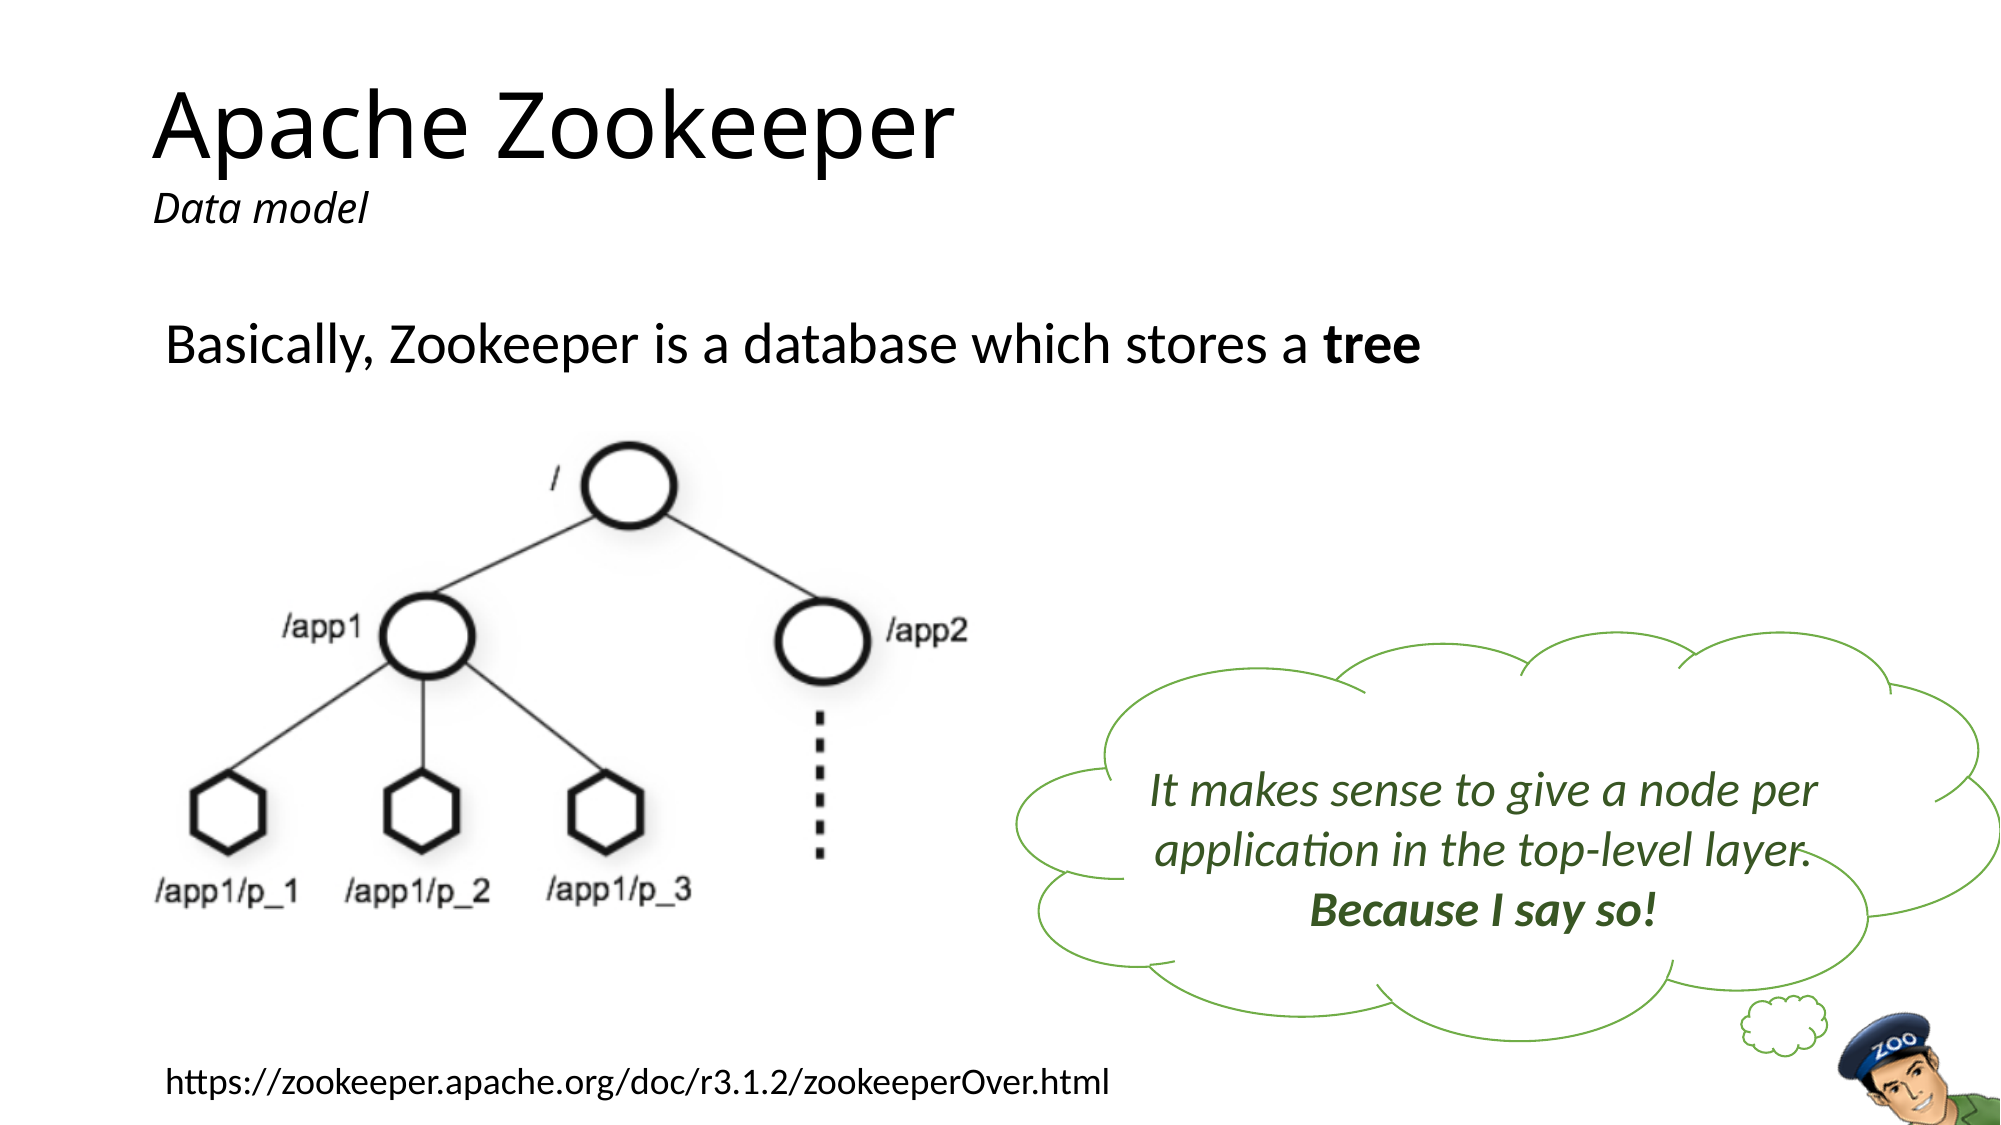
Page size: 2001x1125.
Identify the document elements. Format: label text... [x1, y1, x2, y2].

text_box https://zookeeper.apache.org/doc/r3.1.2/zookeeperOver.html [150, 1049, 1629, 1110]
text_box [1015, 778, 1054, 870]
picture [150, 431, 987, 910]
title Apache Zookeeper [137, 59, 1863, 179]
text_box Data model [137, 179, 1863, 240]
text_box Basically, Zookeeper is a database which stores a tree [150, 297, 1958, 453]
text_box [1037, 879, 1054, 943]
text_box [1103, 631, 2000, 904]
text_box [1215, 1005, 1388, 1018]
text_box [1393, 1005, 1647, 1043]
picture [1605, 853, 2000, 1125]
text_box It makes sense to give a node per application in the top-level layer. Because I say so! [1054, 749, 1914, 1005]
